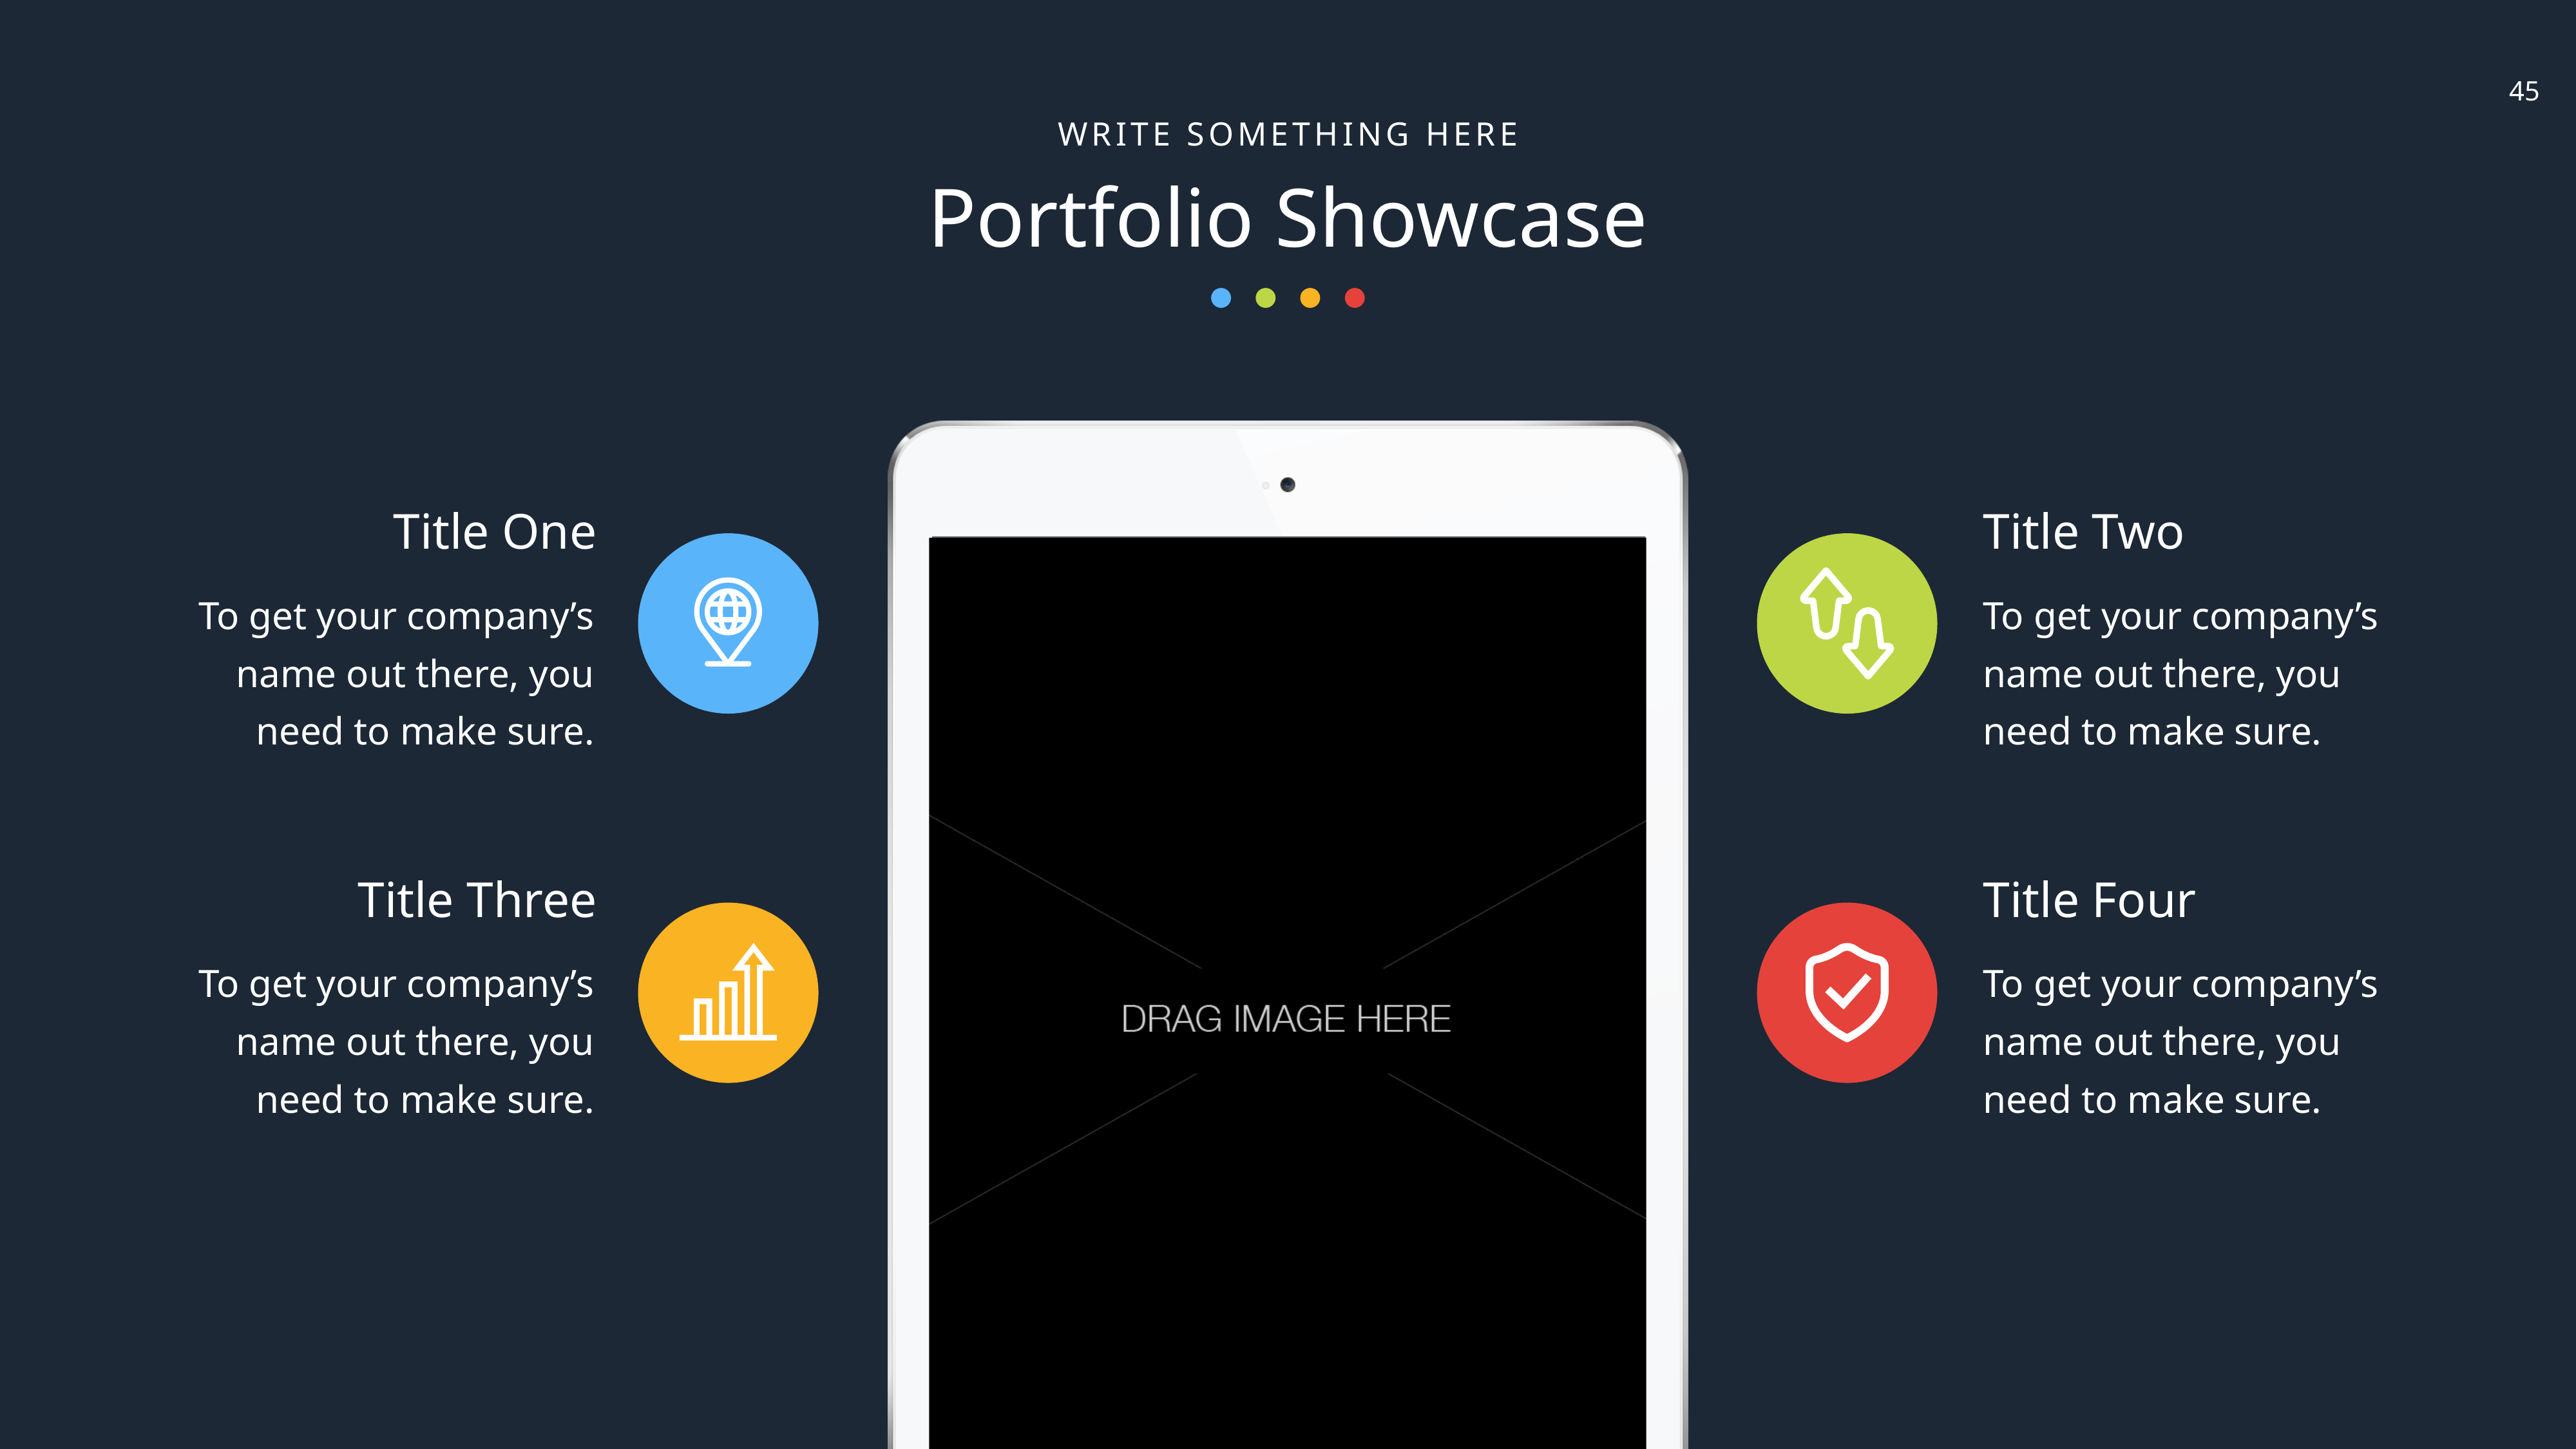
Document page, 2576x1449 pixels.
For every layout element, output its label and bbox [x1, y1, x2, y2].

picture [928, 536, 1648, 1449]
text_box [694, 577, 763, 667]
text_box [1211, 288, 1365, 308]
text_box [1757, 496, 2476, 1122]
text_box [638, 902, 819, 1083]
text_box [638, 533, 819, 714]
text_box [728, 109, 1848, 269]
text_box [888, 421, 1688, 1449]
text_box [104, 496, 607, 1122]
text_box [679, 943, 777, 1041]
